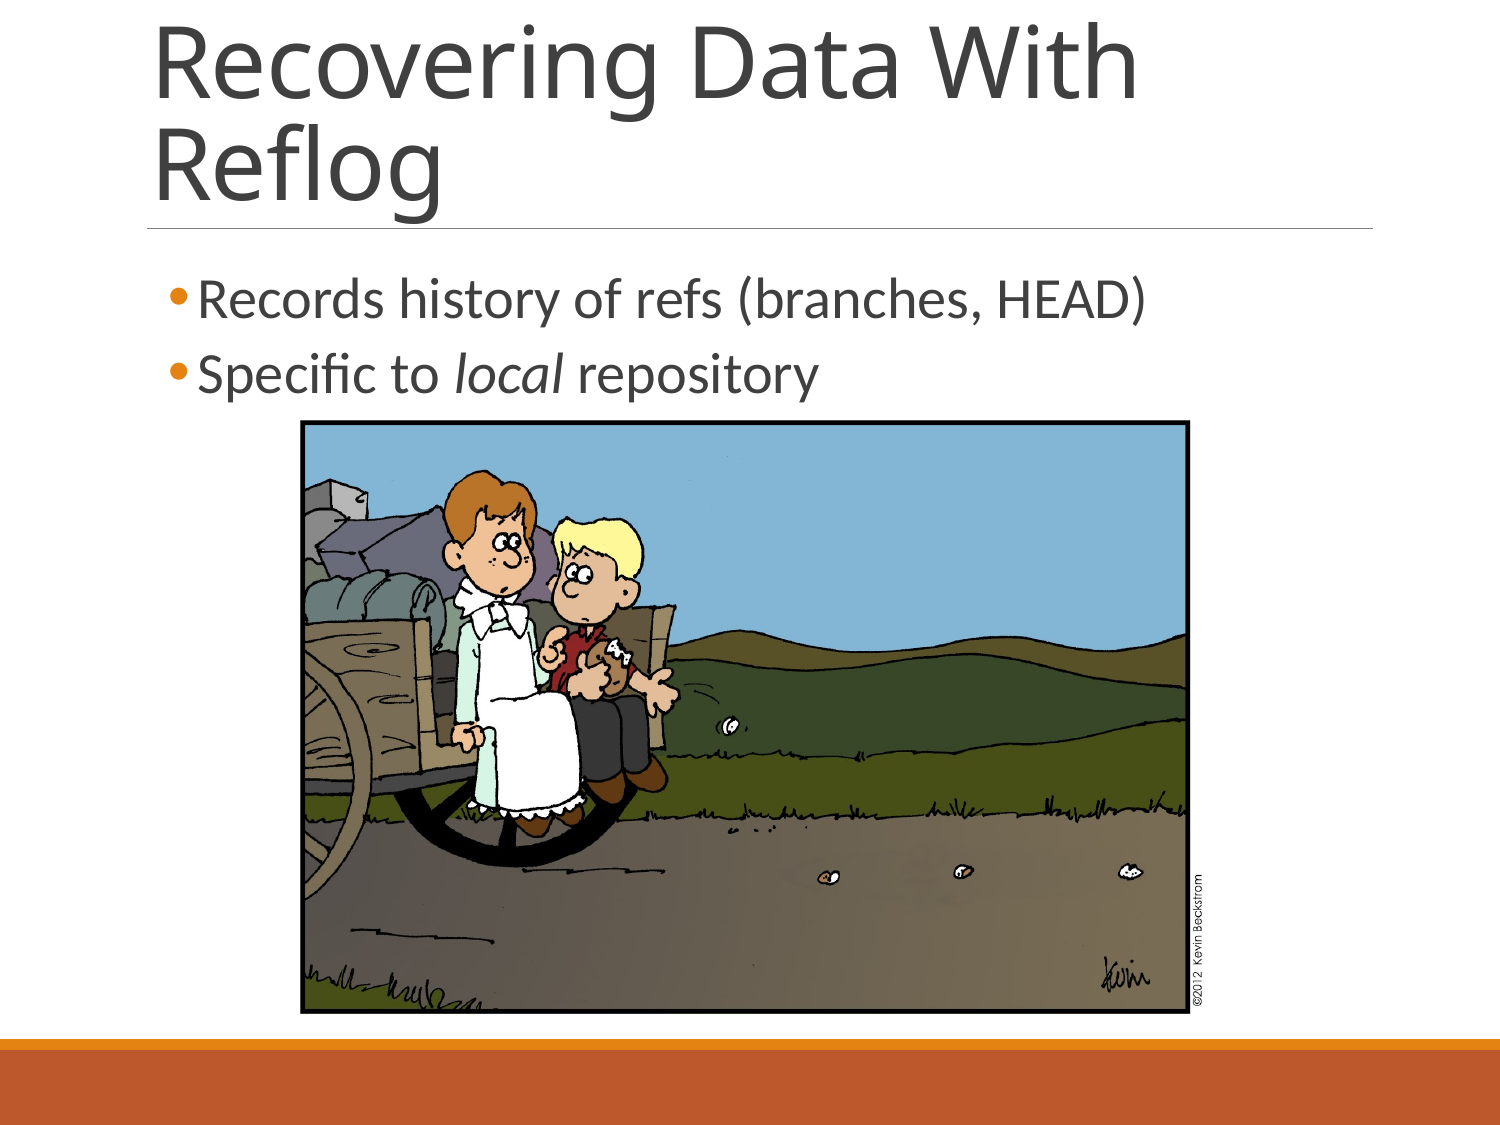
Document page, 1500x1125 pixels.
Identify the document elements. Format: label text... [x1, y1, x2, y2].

title Recovering Data With Reflog [135, 47, 1373, 229]
list Records history of refs (branches, HEAD) Specific to local repository [135, 260, 1373, 563]
picture [295, 415, 1205, 1018]
